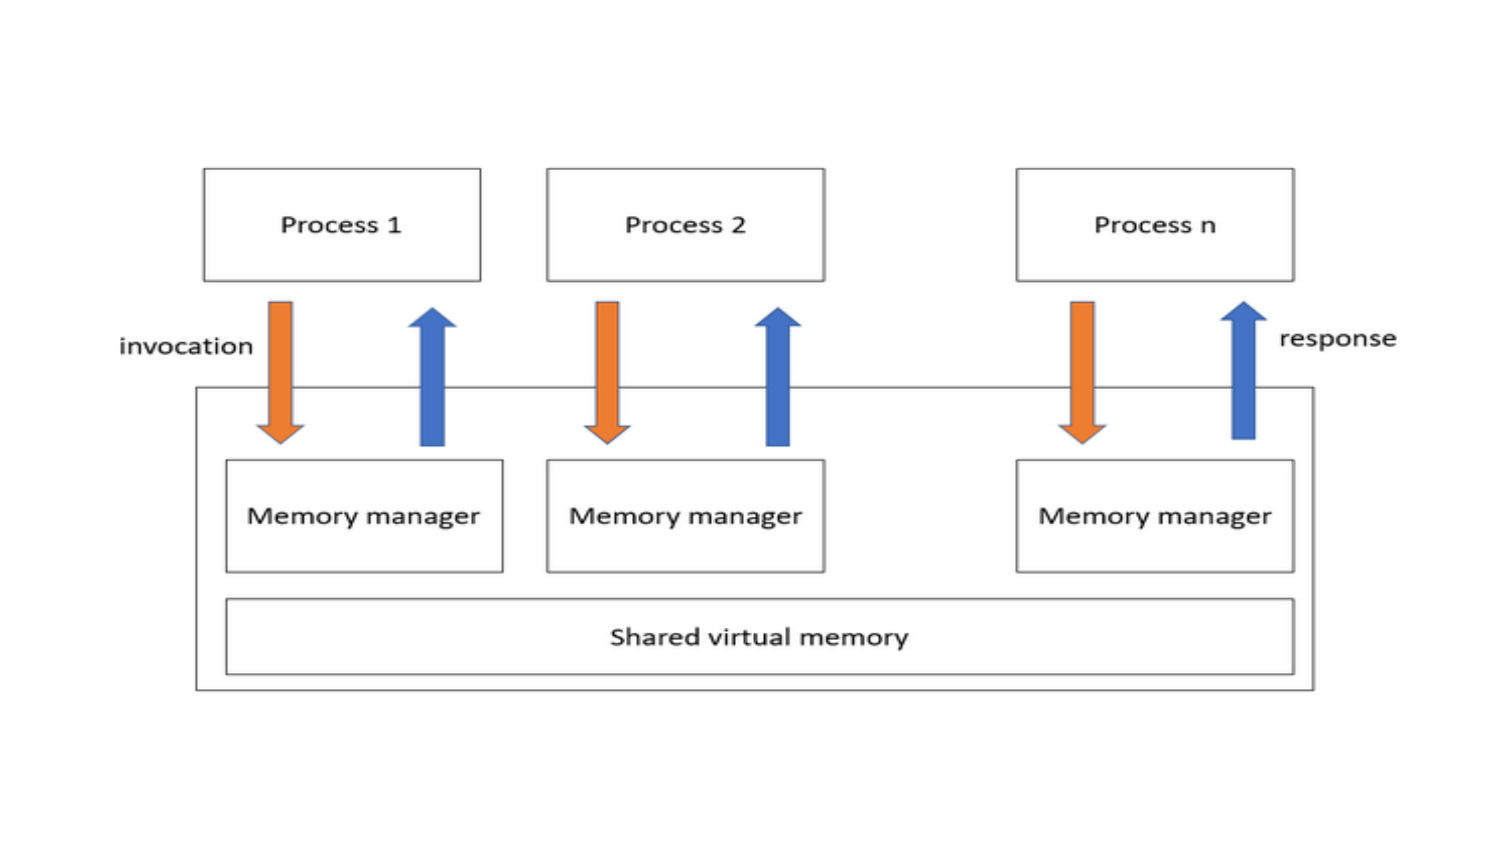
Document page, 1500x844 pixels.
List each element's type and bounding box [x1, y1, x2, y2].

picture [83, 96, 1413, 730]
